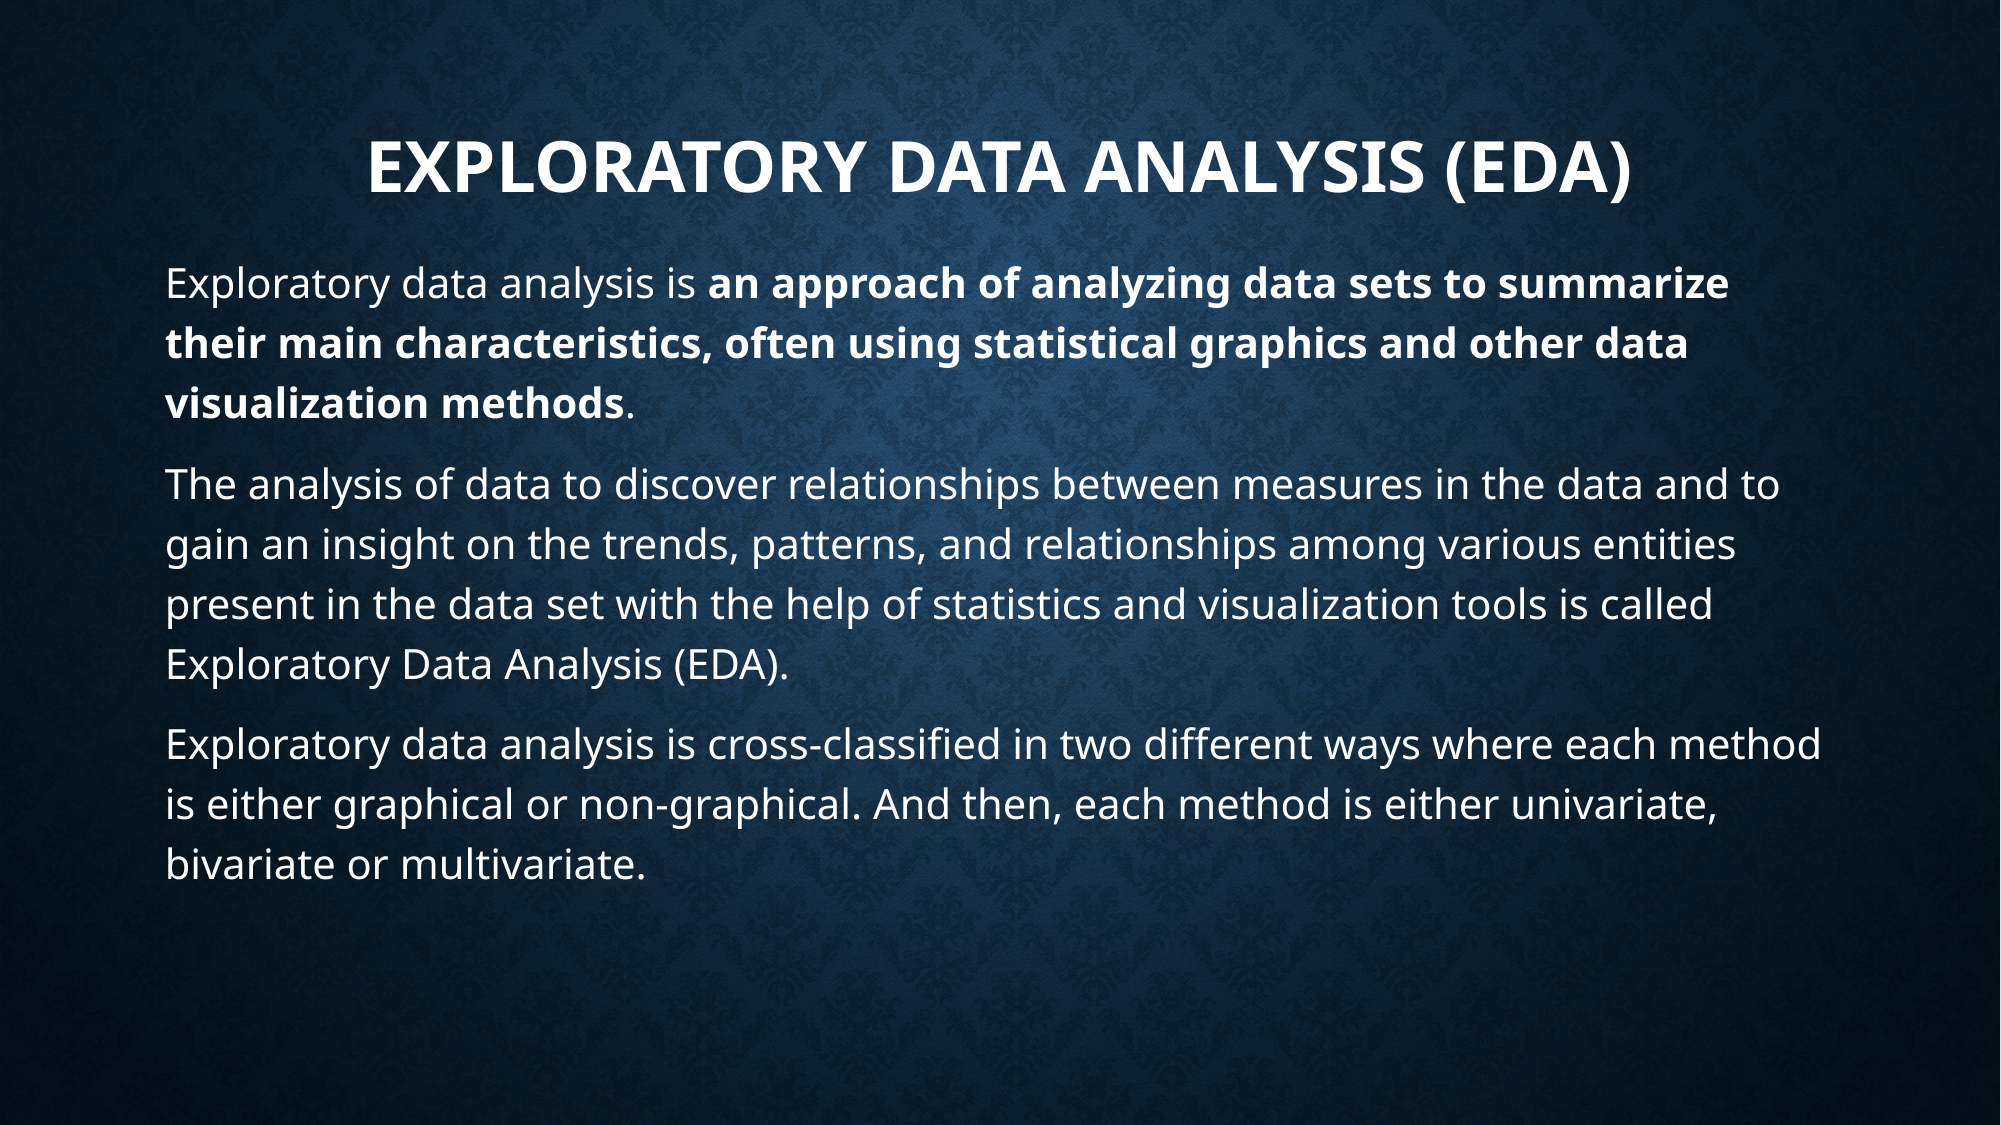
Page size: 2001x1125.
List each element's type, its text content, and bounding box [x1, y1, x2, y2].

list Exploratory data analysis is an approach of analyzing data sets to summarize their main characteristics, often using statistical graphics and other data visualization methods. The analysis of data to discover relationships between measures in the data and to gain an insight on the trends, patterns, and relationships among various entities present in the data set with the help of statistics and visualization tools is called Exploratory Data Analysis (EDA). Exploratory data analysis is cross-classified in two different ways where each method is either graphical or non-graphical. And then, each method is either univariate, bivariate or multivariate. [149, 239, 1849, 950]
title Exploratory data analysis (eda) [149, 99, 1849, 239]
